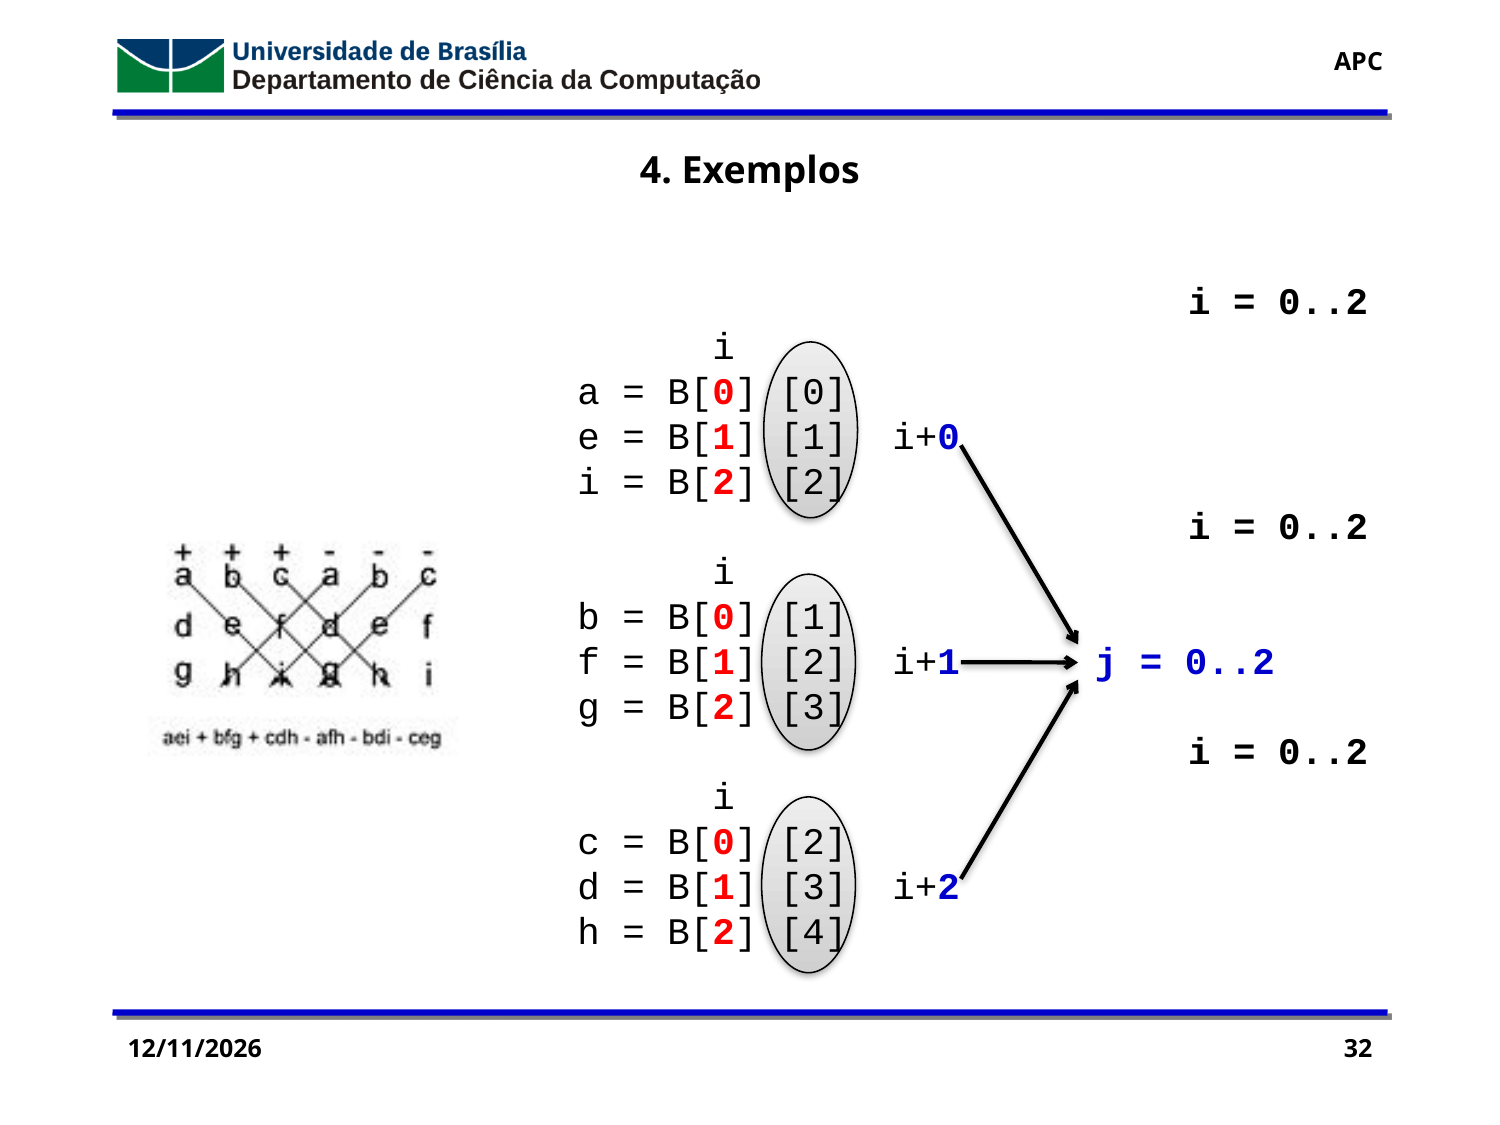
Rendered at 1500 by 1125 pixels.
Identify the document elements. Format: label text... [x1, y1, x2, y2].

picture [117, 39, 760, 94]
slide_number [112, 1024, 426, 1101]
text_box i = 0..2 i a = B[0] [0] e = B[1] [1] i+0 i = B[2] [2] i = 0..2 i b = B[0] [1] f = B[1] [2] i+1 j = 0..2 g = B[2] [3] i = 0..2 i c = B[0] [2] d = B[1] [3] i+2 h = B[2] [4] [562, 269, 1383, 960]
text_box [919, 720, 1120, 839]
text_box [783, 960, 834, 974]
picture [116, 503, 484, 786]
text_box 4. Exemplos [112, 138, 1388, 198]
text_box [919, 485, 1120, 604]
slide_number 32 [1074, 1024, 1388, 1101]
